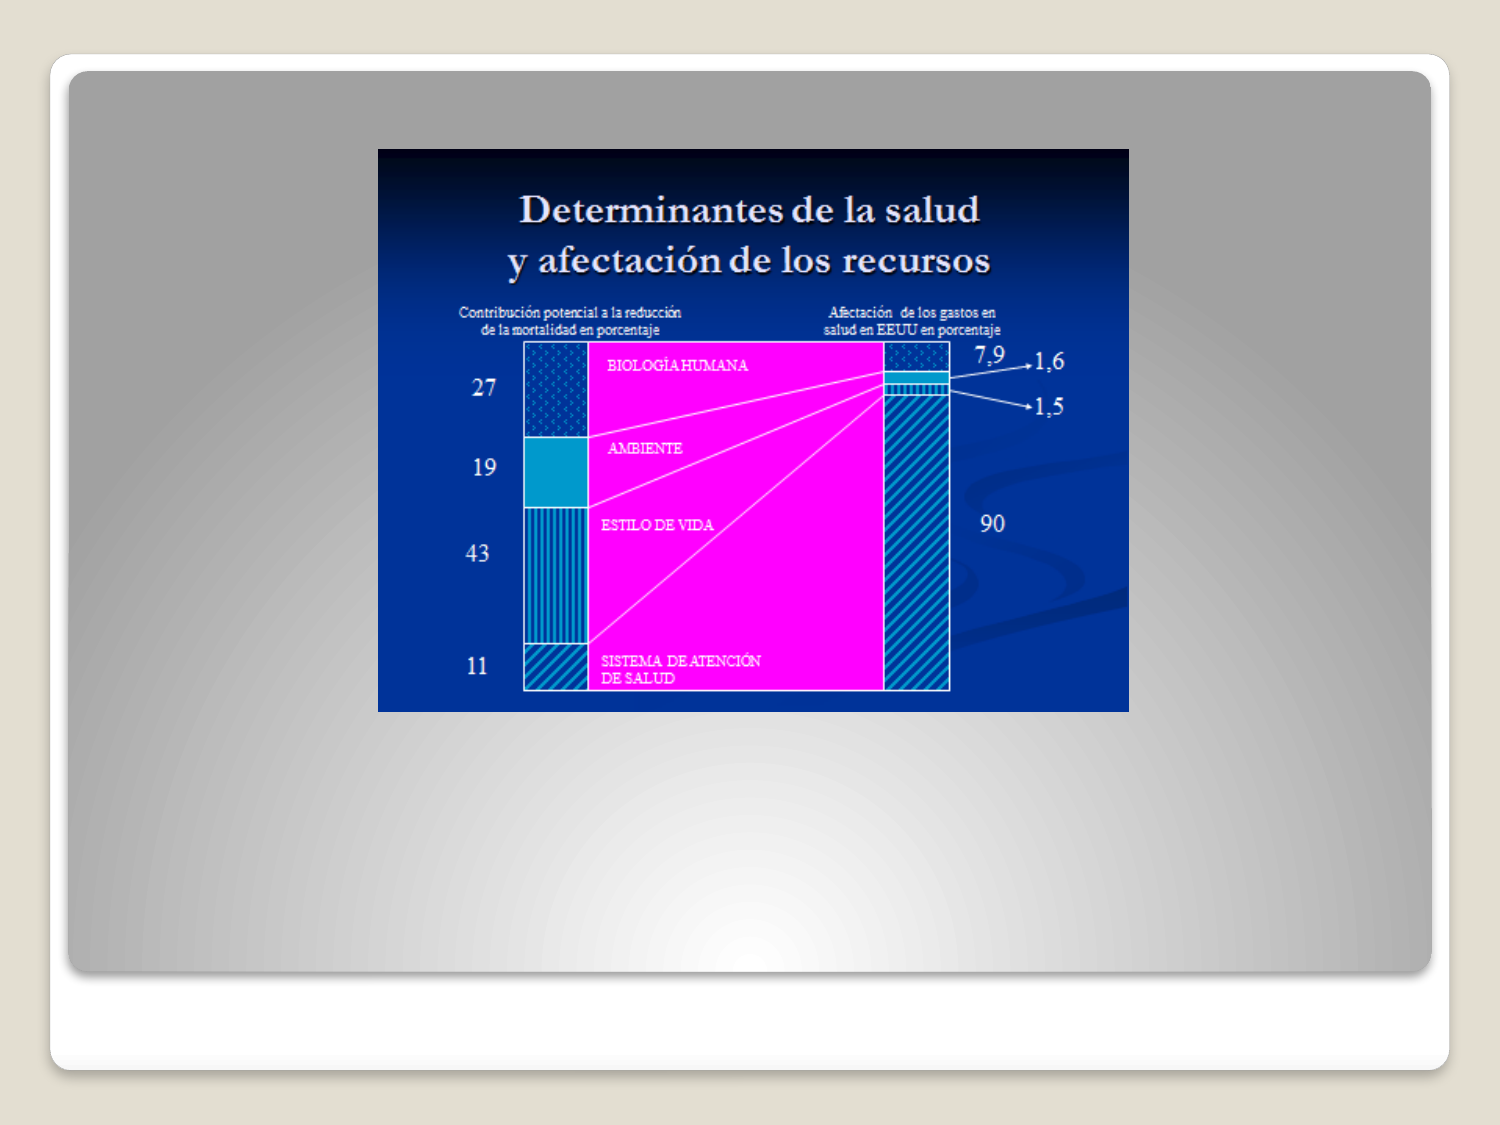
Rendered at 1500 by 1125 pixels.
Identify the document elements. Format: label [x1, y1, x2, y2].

list [378, 148, 1129, 712]
